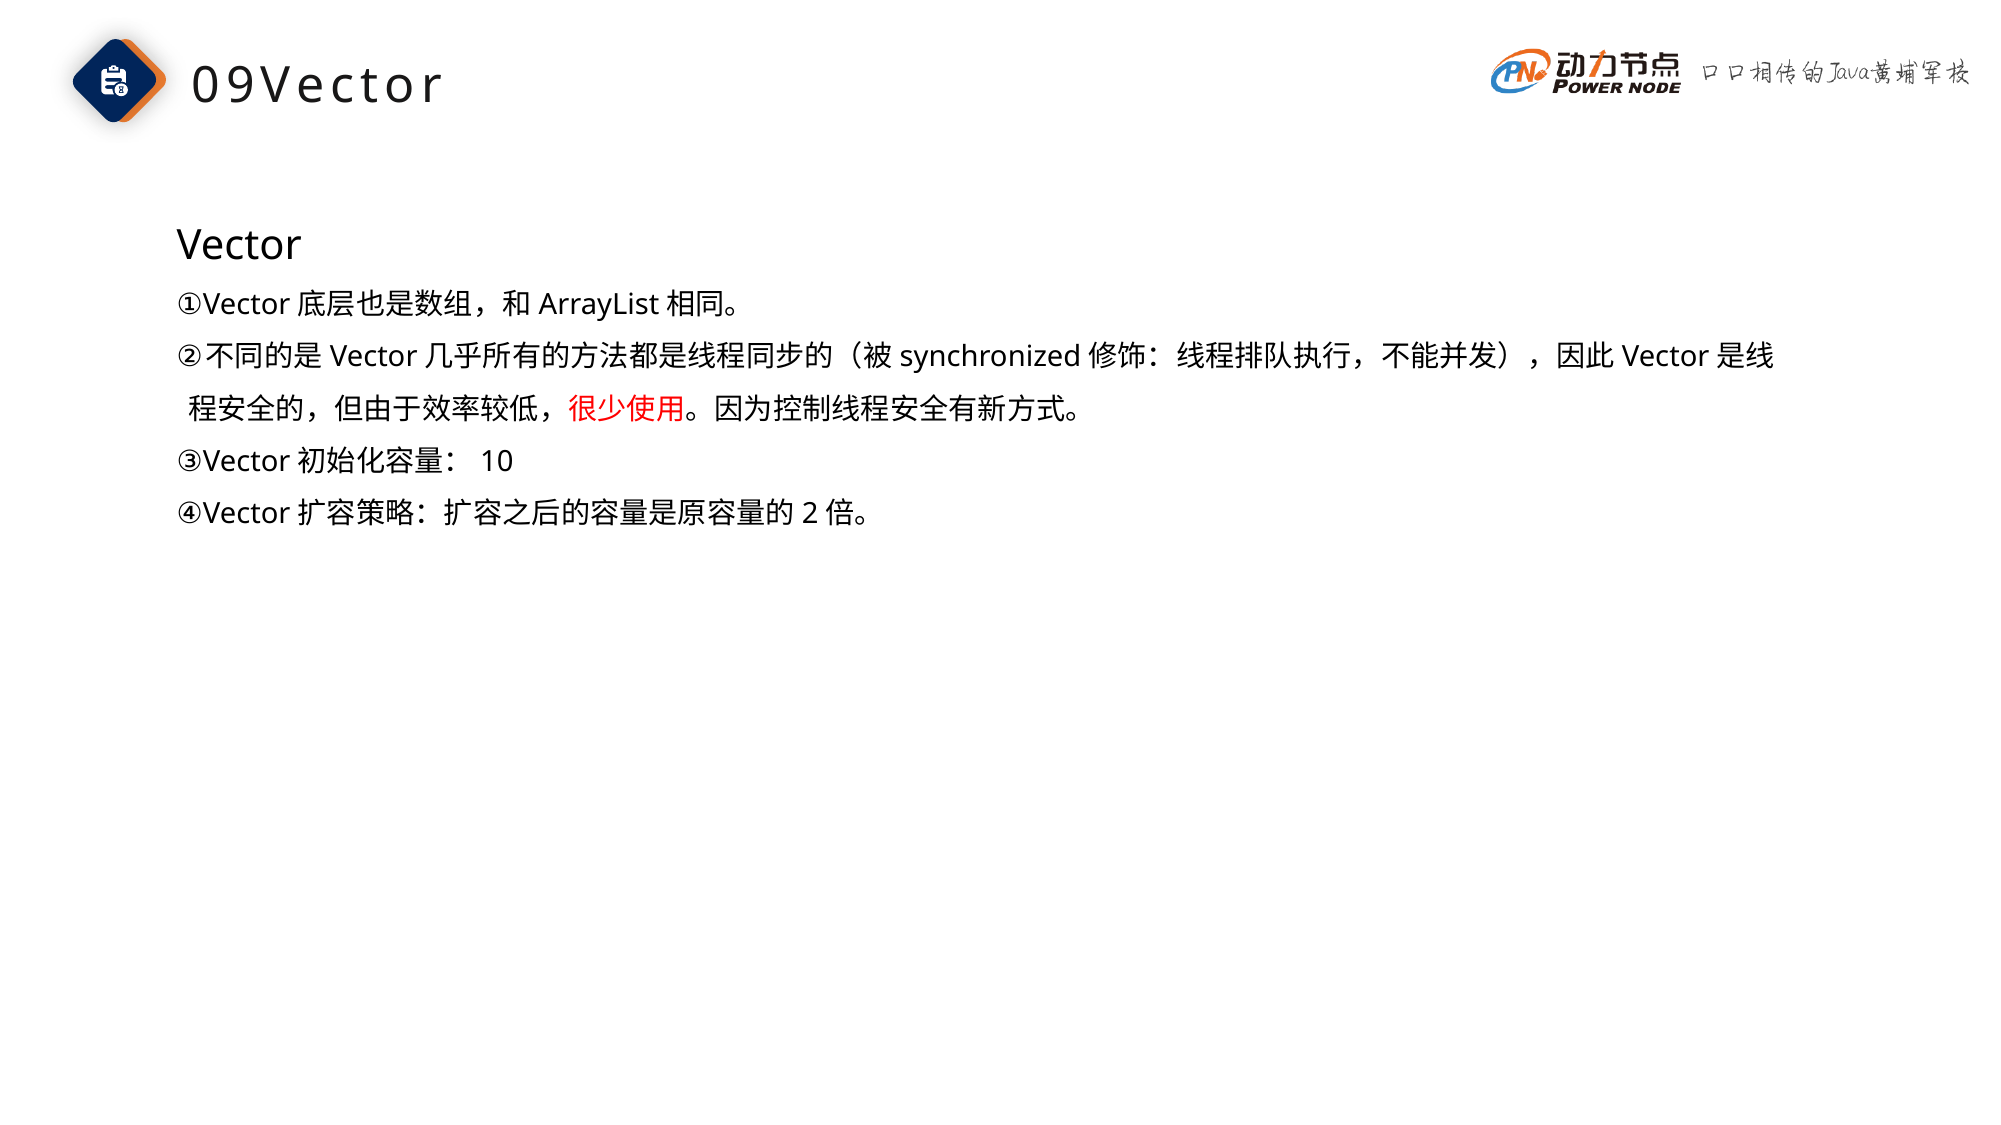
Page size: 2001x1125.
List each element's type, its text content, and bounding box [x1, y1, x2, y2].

text_box 09Vector [176, 45, 1282, 127]
text_box Vector Vector底层也是数组，和ArrayList相同。 不同的是Vector几乎所有的方法都是线程同步的（被synchronized修饰：线程排队执行，不能并发），因此Vector是线程安全的，但由于效率较低，很少使用。因为控制线程安全有新方式。 Vector初始化容量：10 Vector扩容策略：扩容之后的容量是原容量的2倍。 [176, 184, 1797, 538]
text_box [81, 48, 158, 113]
picture [1450, 0, 2000, 154]
